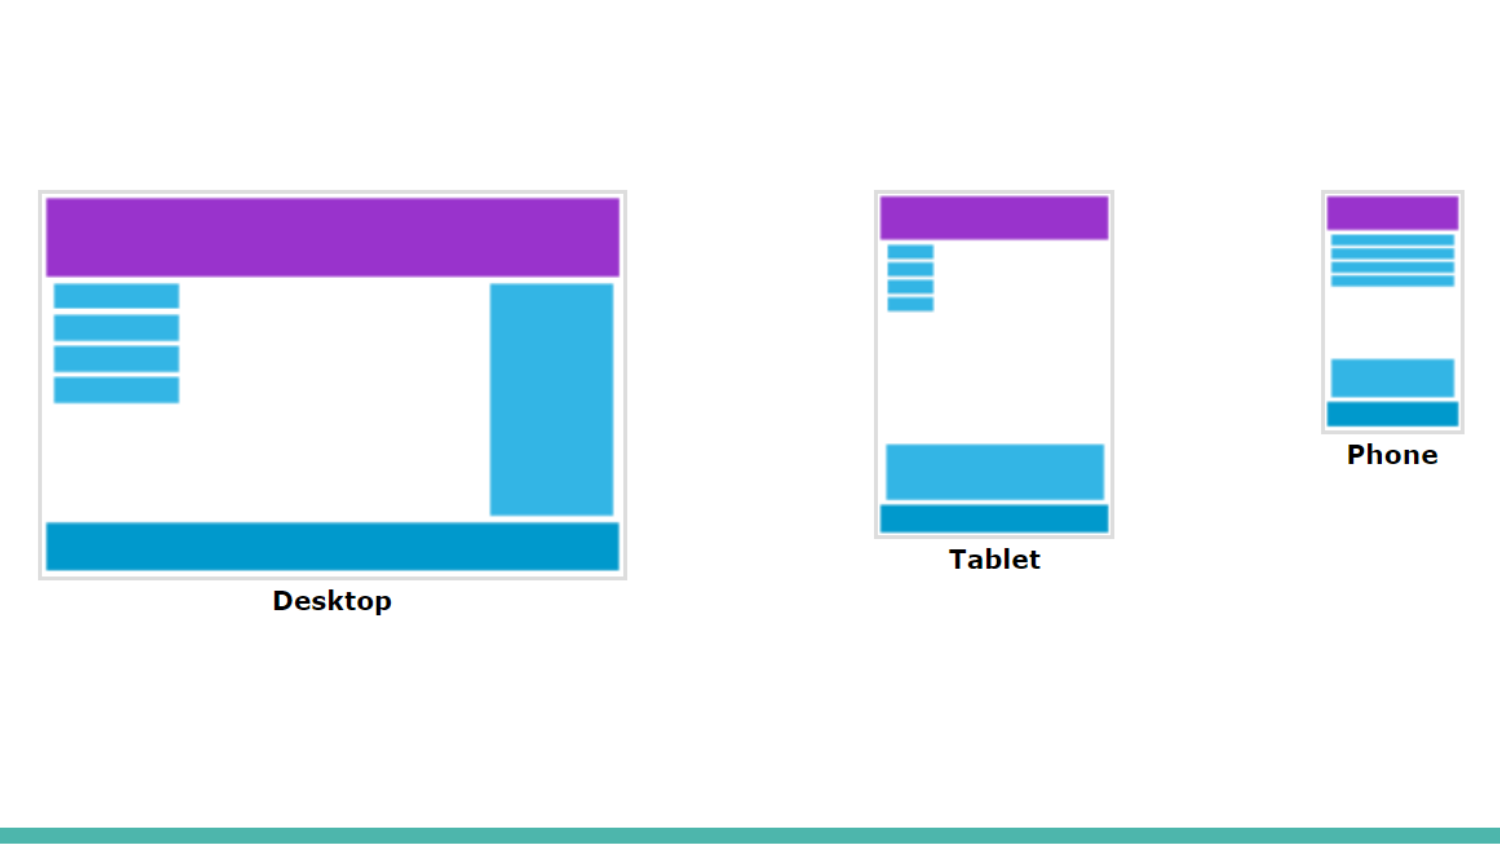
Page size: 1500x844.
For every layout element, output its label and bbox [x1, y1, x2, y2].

picture [24, 150, 1476, 641]
